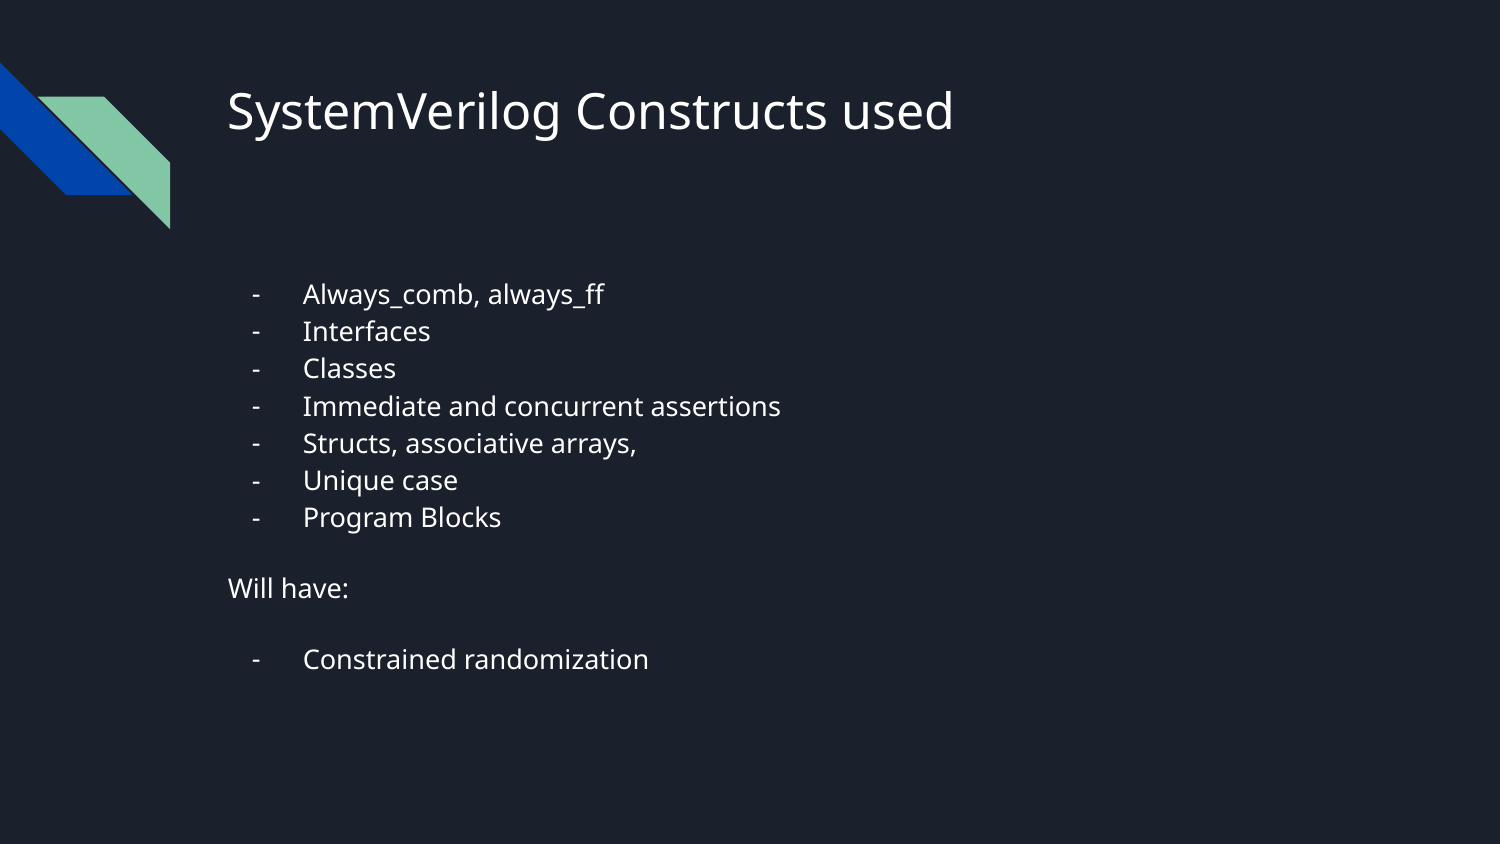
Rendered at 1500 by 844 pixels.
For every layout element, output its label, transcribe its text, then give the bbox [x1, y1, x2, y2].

title SystemVerilog Constructs used [212, 64, 1368, 215]
list Always_comb, always_ff Interfaces Classes Immediate and concurrent assertions Structs, associative arrays, Unique case Program Blocks Will have: Constrained randomization [212, 257, 1368, 735]
